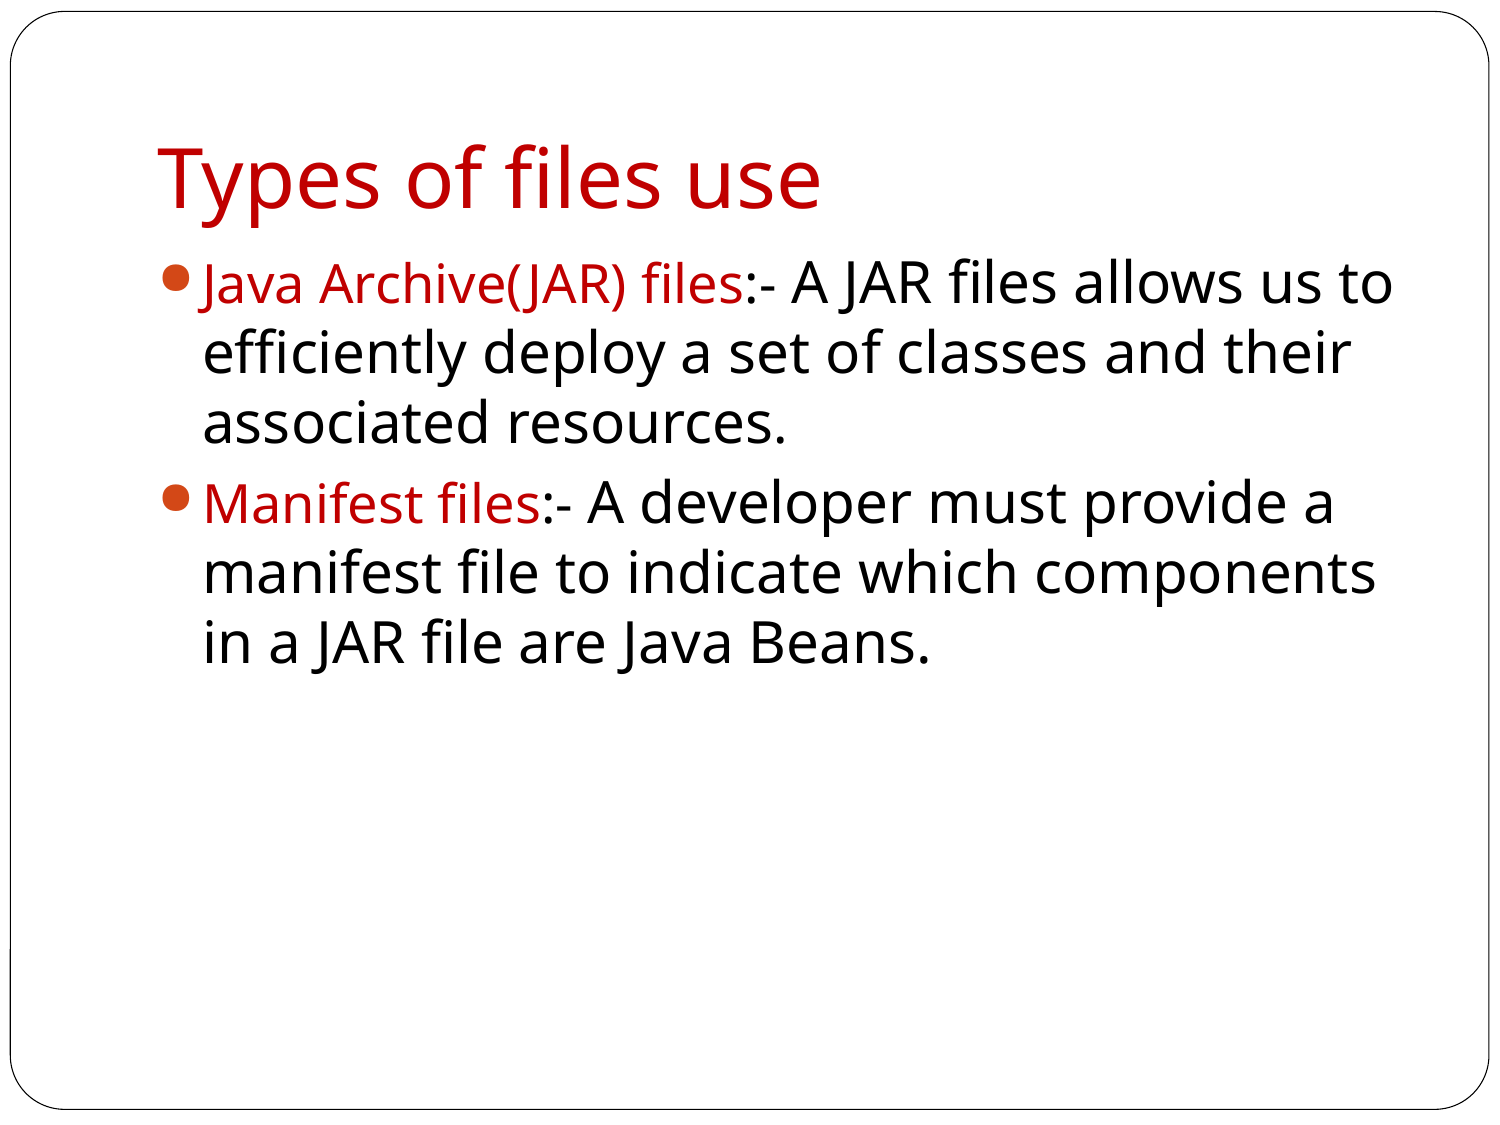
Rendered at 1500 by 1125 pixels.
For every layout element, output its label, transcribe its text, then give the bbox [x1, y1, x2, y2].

title Types of files use [149, 44, 1426, 234]
list Java Archive(JAR) files:- A JAR files allows us to efficiently deploy a set of classes and their associated resources. Manifest files:- A developer must provide a manifest file to indicate which components in a JAR file are Java Beans. [149, 236, 1426, 988]
